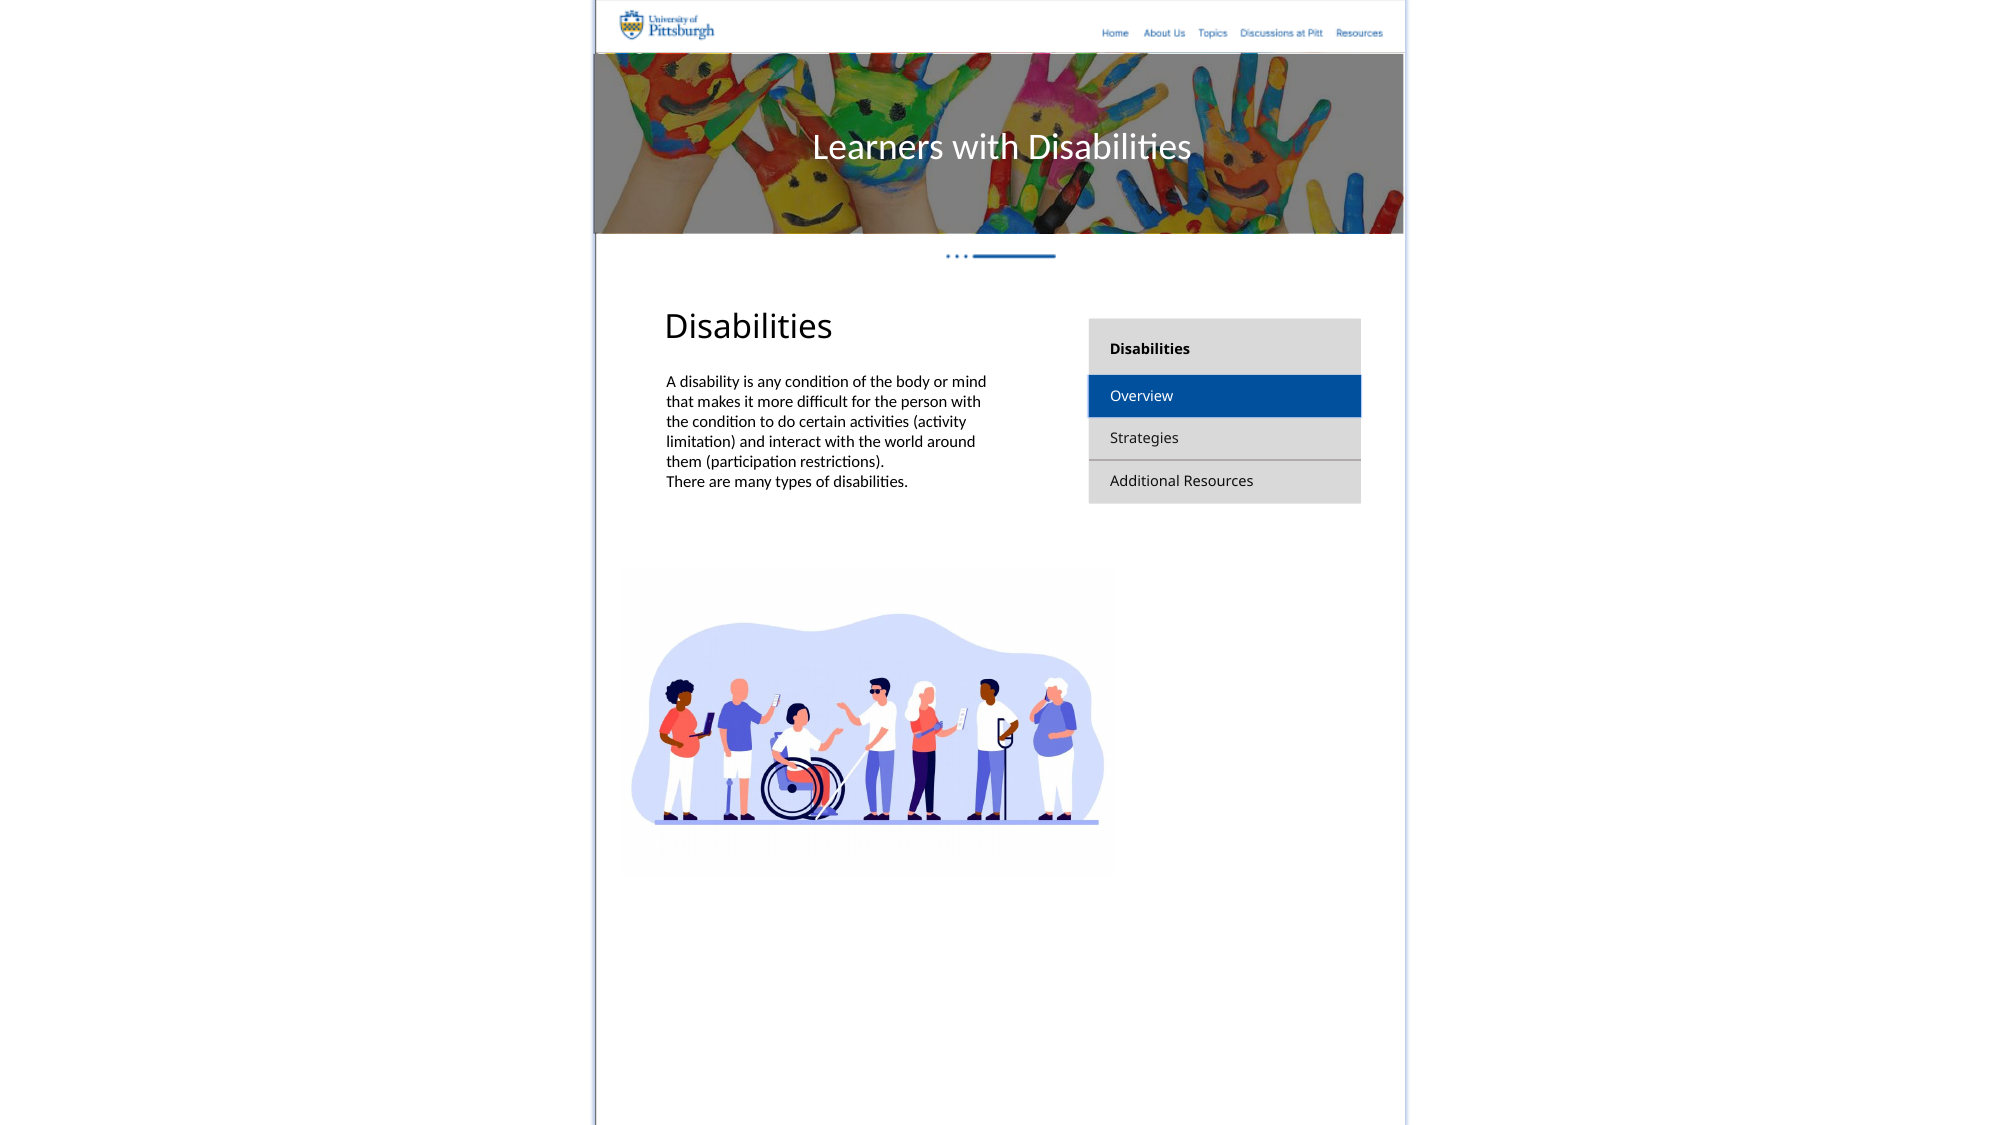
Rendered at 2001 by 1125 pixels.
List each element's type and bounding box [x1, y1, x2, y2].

picture [594, 0, 1405, 1125]
